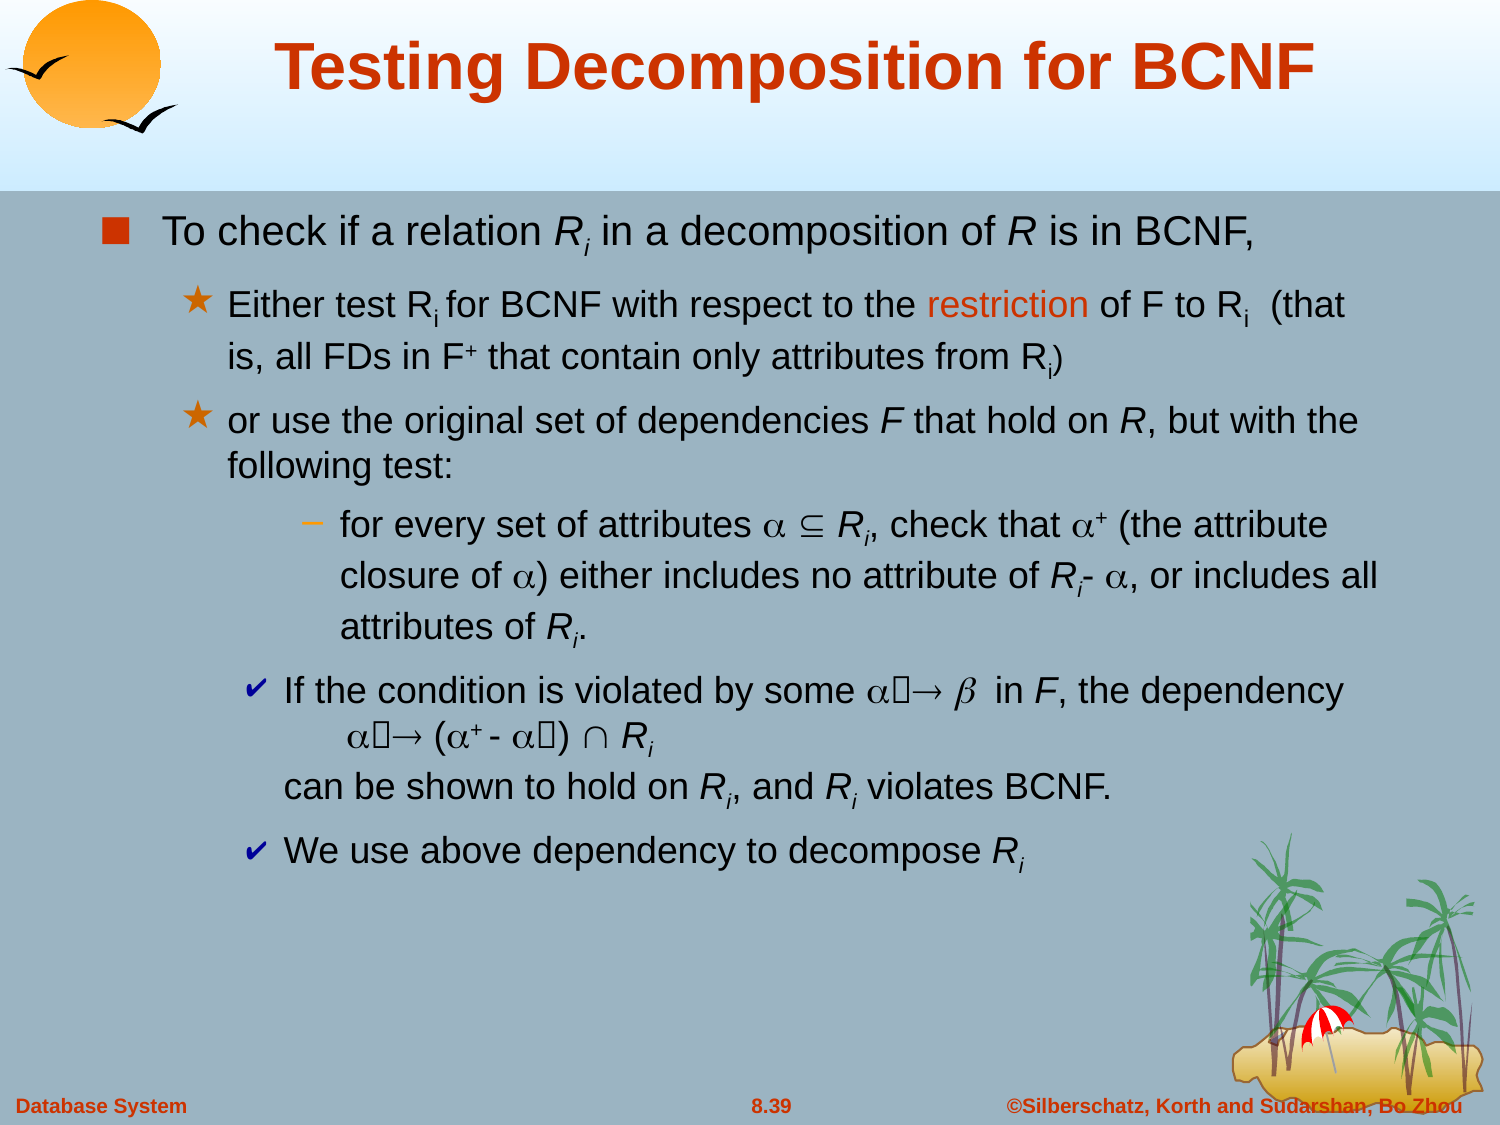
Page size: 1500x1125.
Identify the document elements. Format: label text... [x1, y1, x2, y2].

title Testing Decomposition for BCNF [133, 10, 1459, 111]
list To check if a relation Ri in a decomposition of R is in BCNF, Either test Ri for BCNF with respect to the restriction of F to Ri (that is, all FDs in F+ that contain only attributes from Ri) or use the original set of dependencies F that hold on R, but with the following test: for every set of attributes   Ri, check that + (the attribute closure of ) either includes no attribute of Ri- , or includes all attributes of Ri. If the condition is violated by some   in F, the dependency  (+ - )  Ri can be shown to hold on Ri, and Ri violates BCNF. We use above dependency to decompose Ri [90, 196, 1399, 839]
